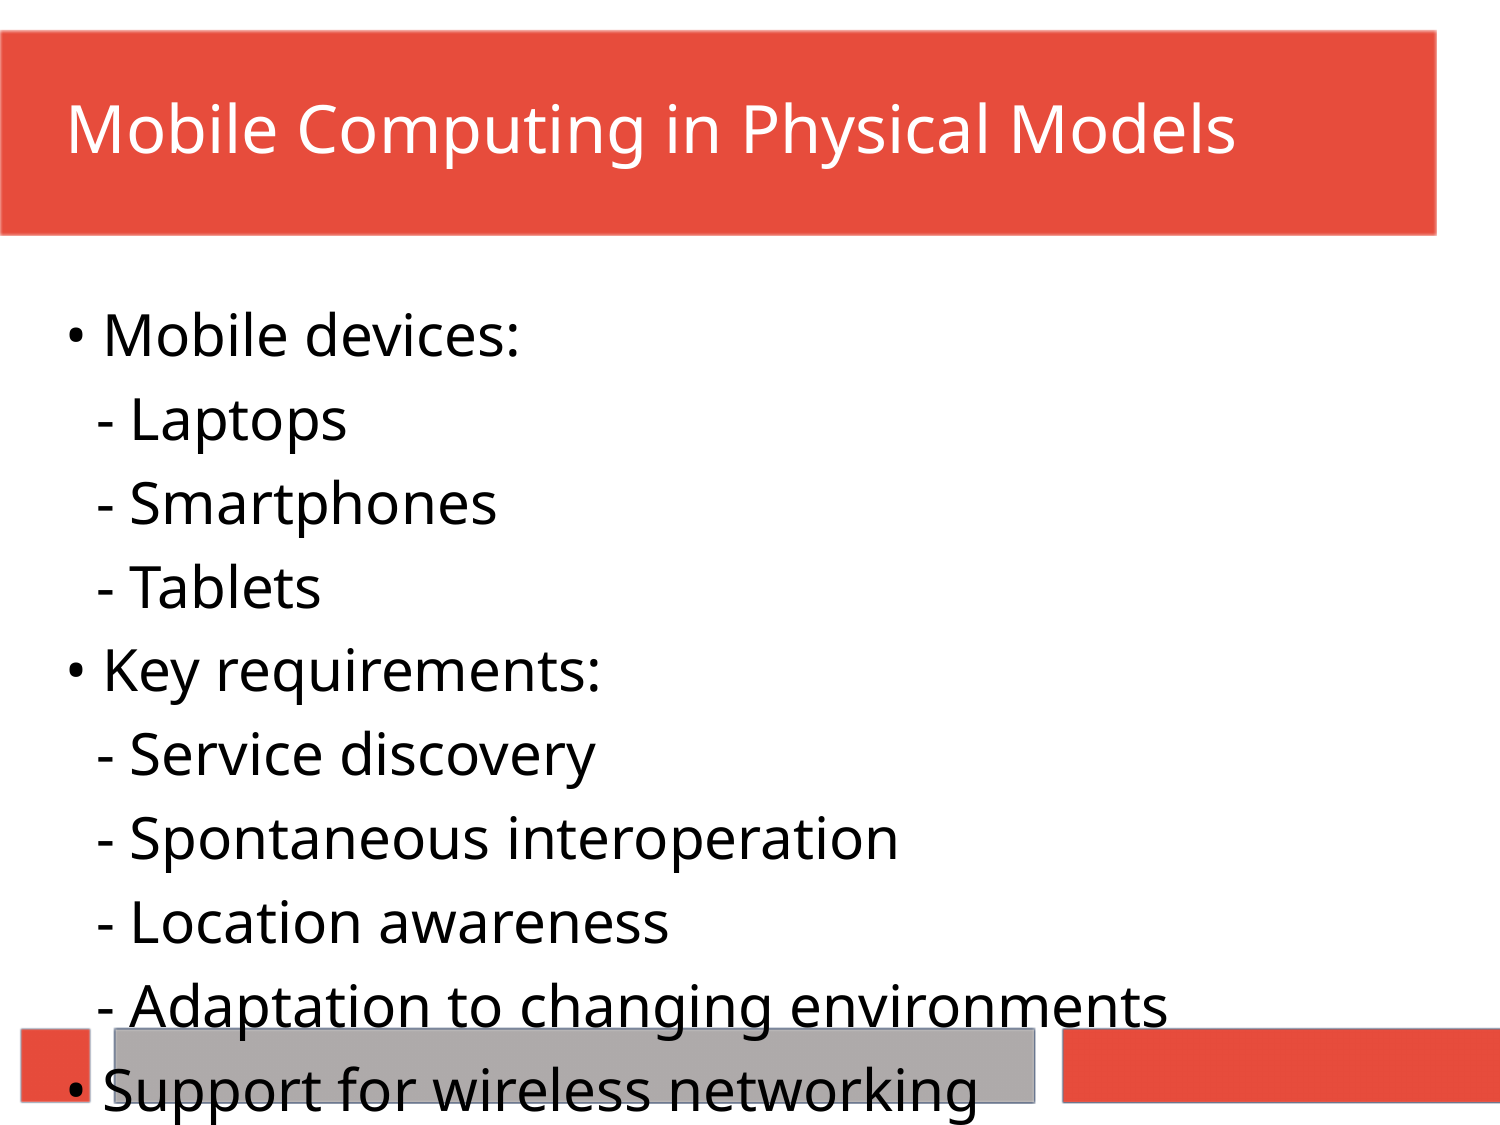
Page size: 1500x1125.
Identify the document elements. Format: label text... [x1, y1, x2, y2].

list • Mobile devices: - Laptops - Smartphones - Tablets • Key requirements: - Service discovery - Spontaneous interoperation - Location awareness - Adaptation to changing environments • Support for wireless networking [50, 298, 1436, 1013]
title Mobile Computing in Physical Models [50, 60, 1329, 205]
